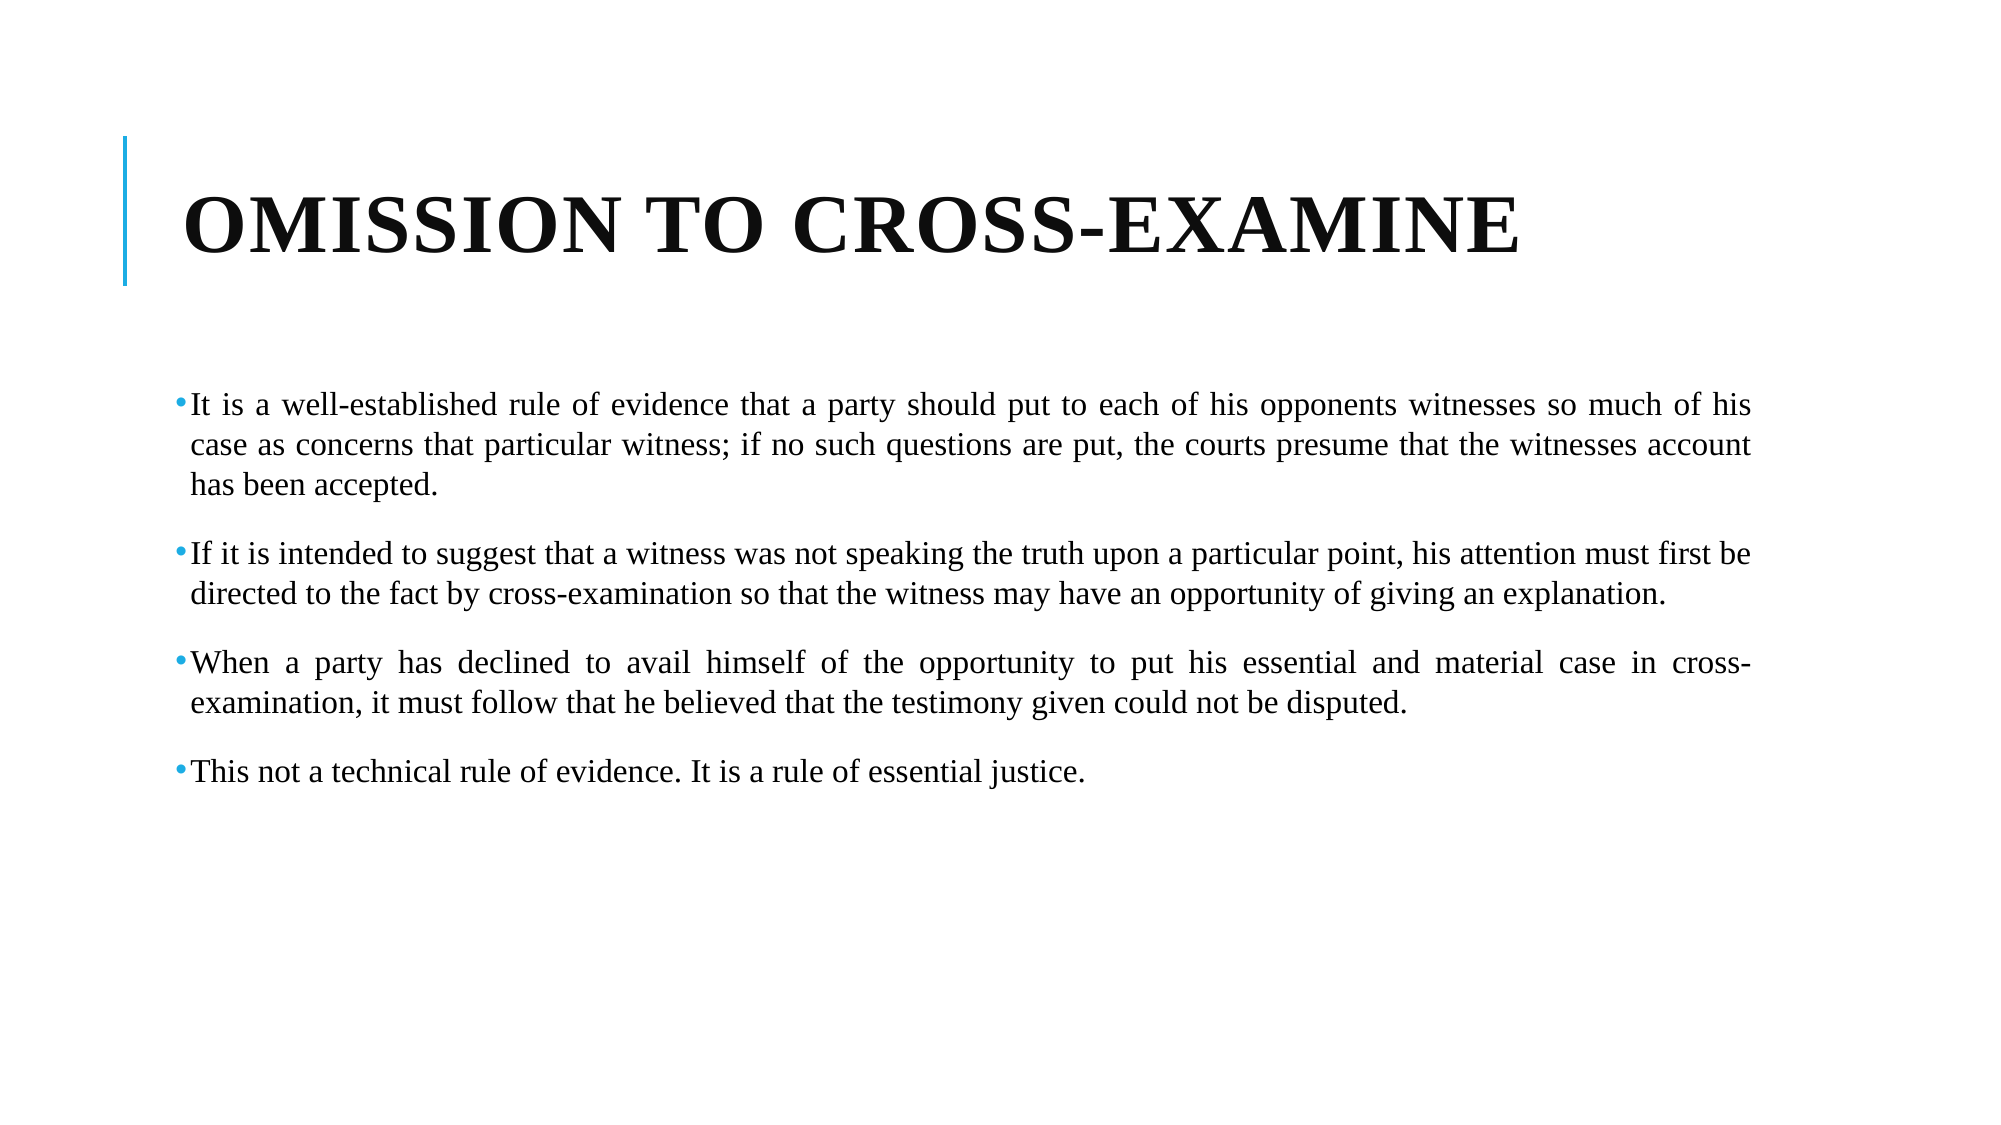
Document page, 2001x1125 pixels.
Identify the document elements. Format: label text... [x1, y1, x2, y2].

title Omission to Cross-examine [168, 96, 1808, 342]
list It is a well-established rule of evidence that a party should put to each of his opponents witnesses so much of his case as concerns that particular witness; if no such questions are put, the courts presume that the witnesses account has been accepted. If it is intended to suggest that a witness was not speaking the truth upon a particular point, his attention must first be directed to the fact by cross-examination so that the witness may have an opportunity of giving an explanation. When a party has declined to avail himself of the opportunity to put his essential and material case in cross-examination, it must follow that he believed that the testimony given could not be disputed. This not a technical rule of evidence. It is a rule of essential justice. [168, 375, 1763, 1035]
